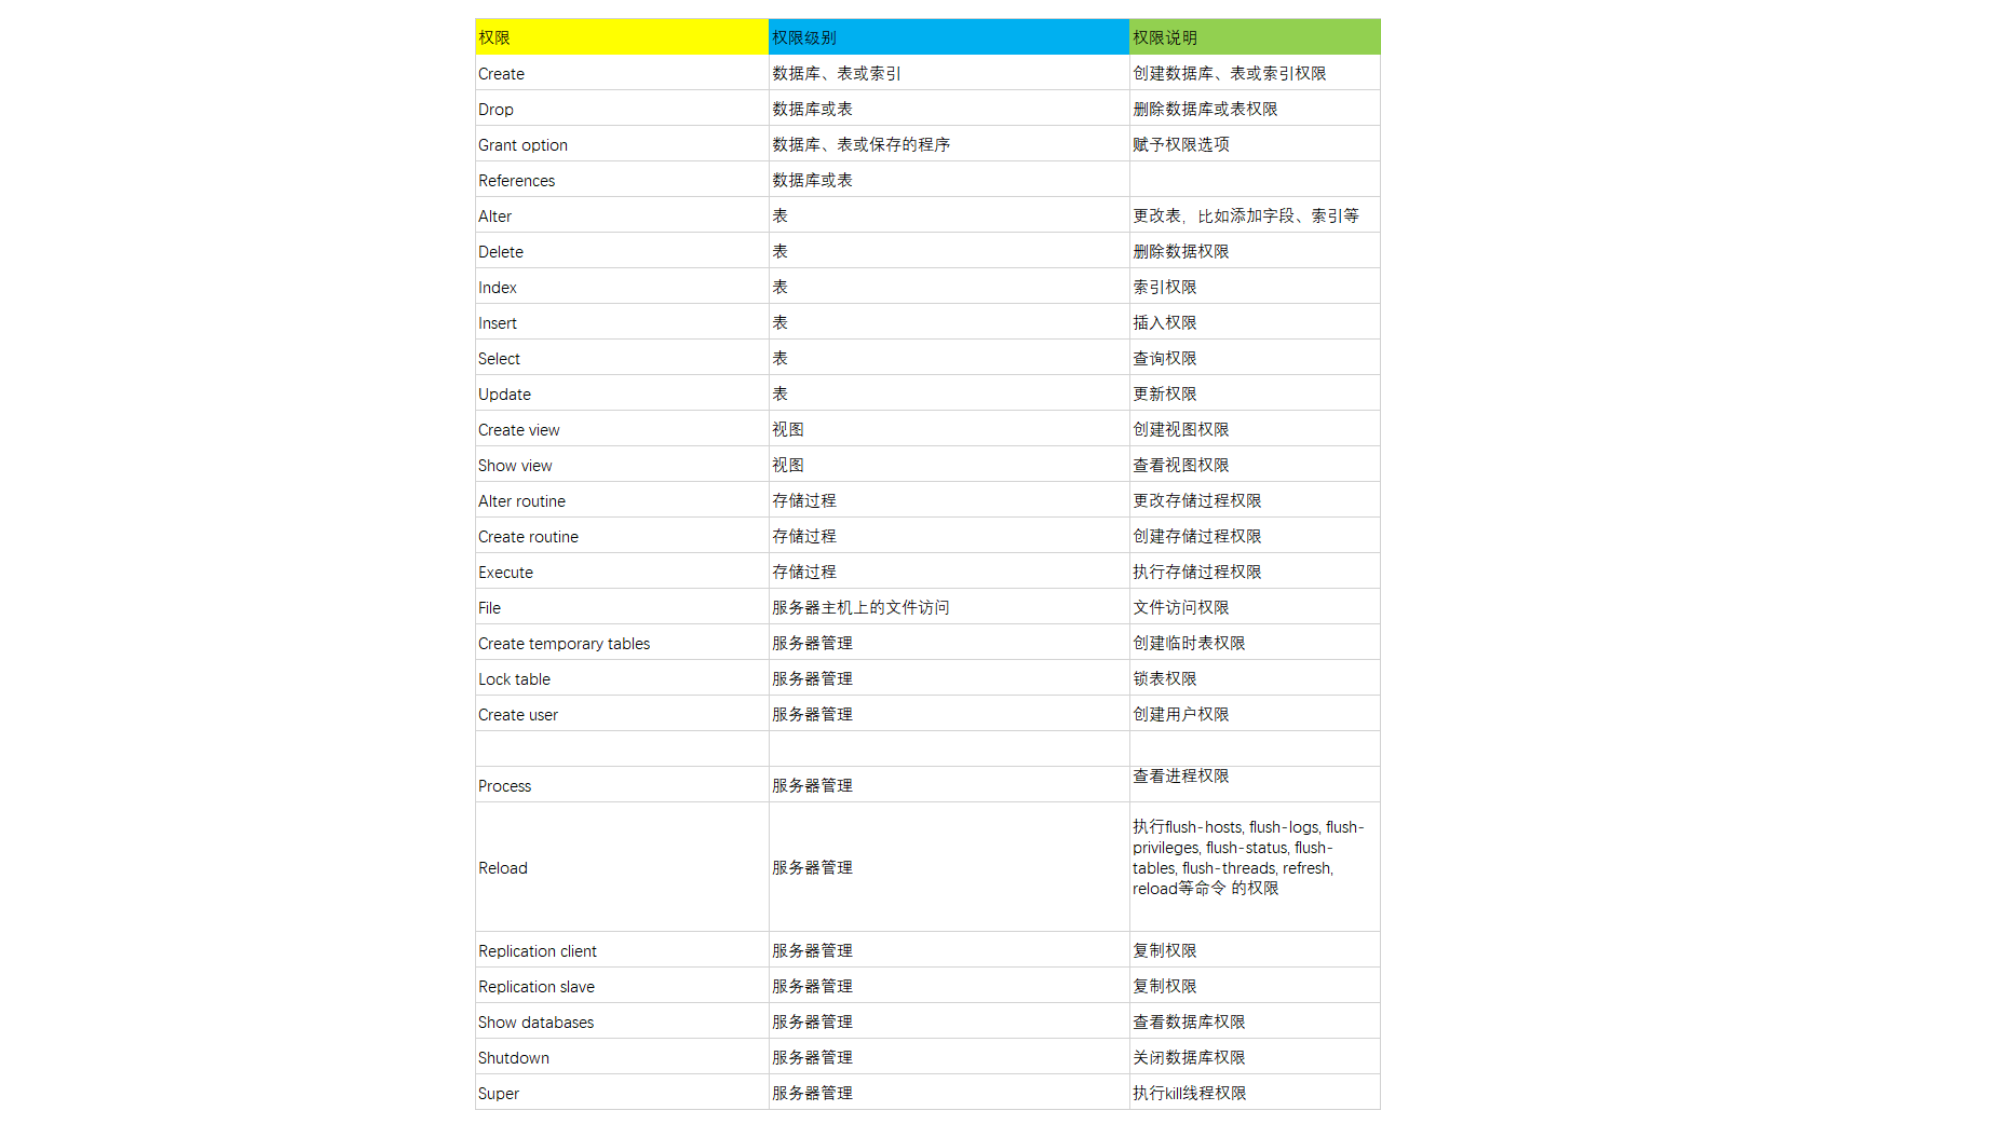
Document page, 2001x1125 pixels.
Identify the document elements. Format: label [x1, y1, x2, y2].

picture [475, 18, 1381, 1111]
